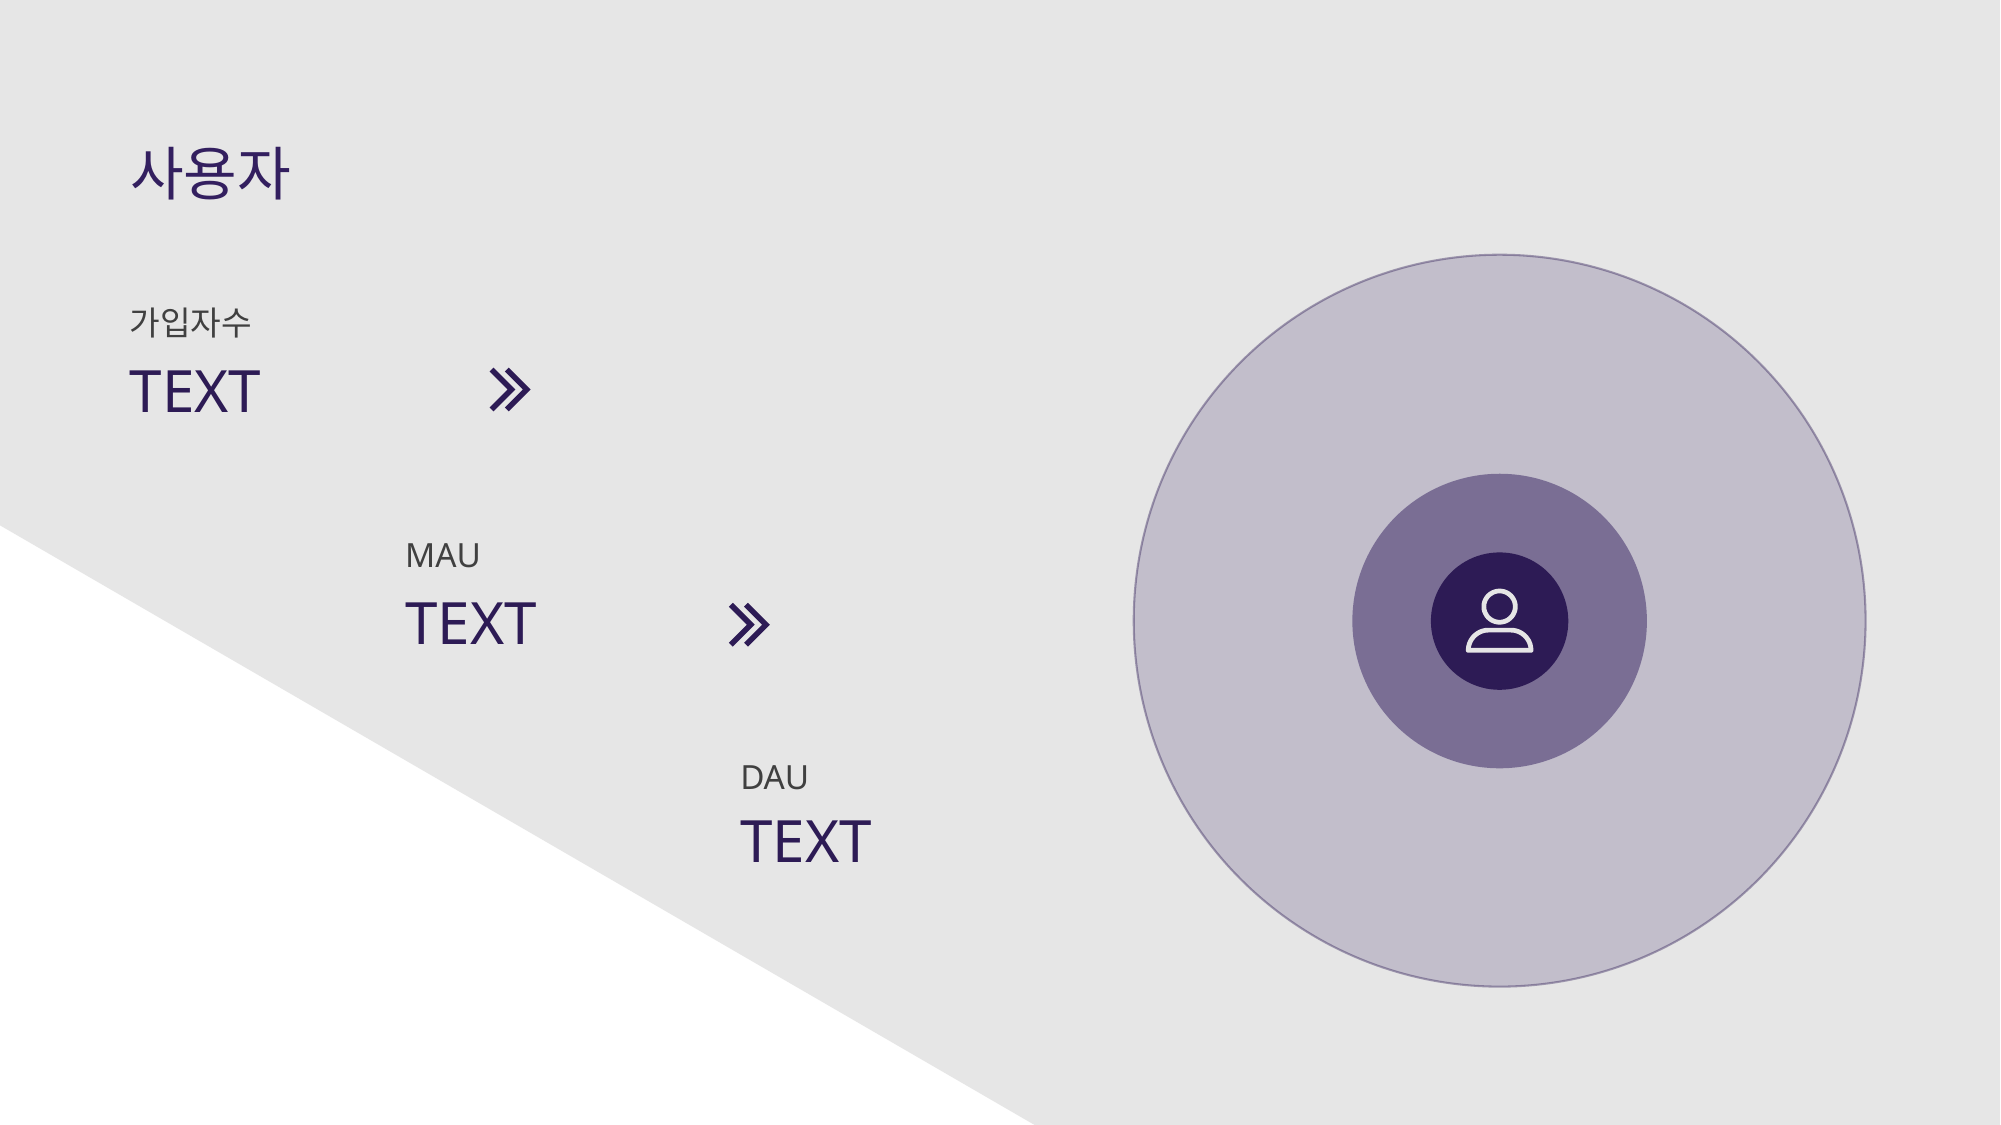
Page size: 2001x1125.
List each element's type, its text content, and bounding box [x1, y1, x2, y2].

text_box TEXT [405, 586, 858, 657]
text_box DAU [740, 756, 915, 797]
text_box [717, 609, 764, 641]
text_box 가입자수 [129, 302, 318, 343]
text_box TEXT [129, 354, 583, 425]
text_box TEXT [740, 803, 1133, 874]
text_box MAU [405, 534, 582, 575]
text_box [1133, 254, 1866, 987]
text_box 사용자 [130, 137, 918, 208]
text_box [478, 374, 525, 406]
text_box [0, 0, 2000, 1125]
